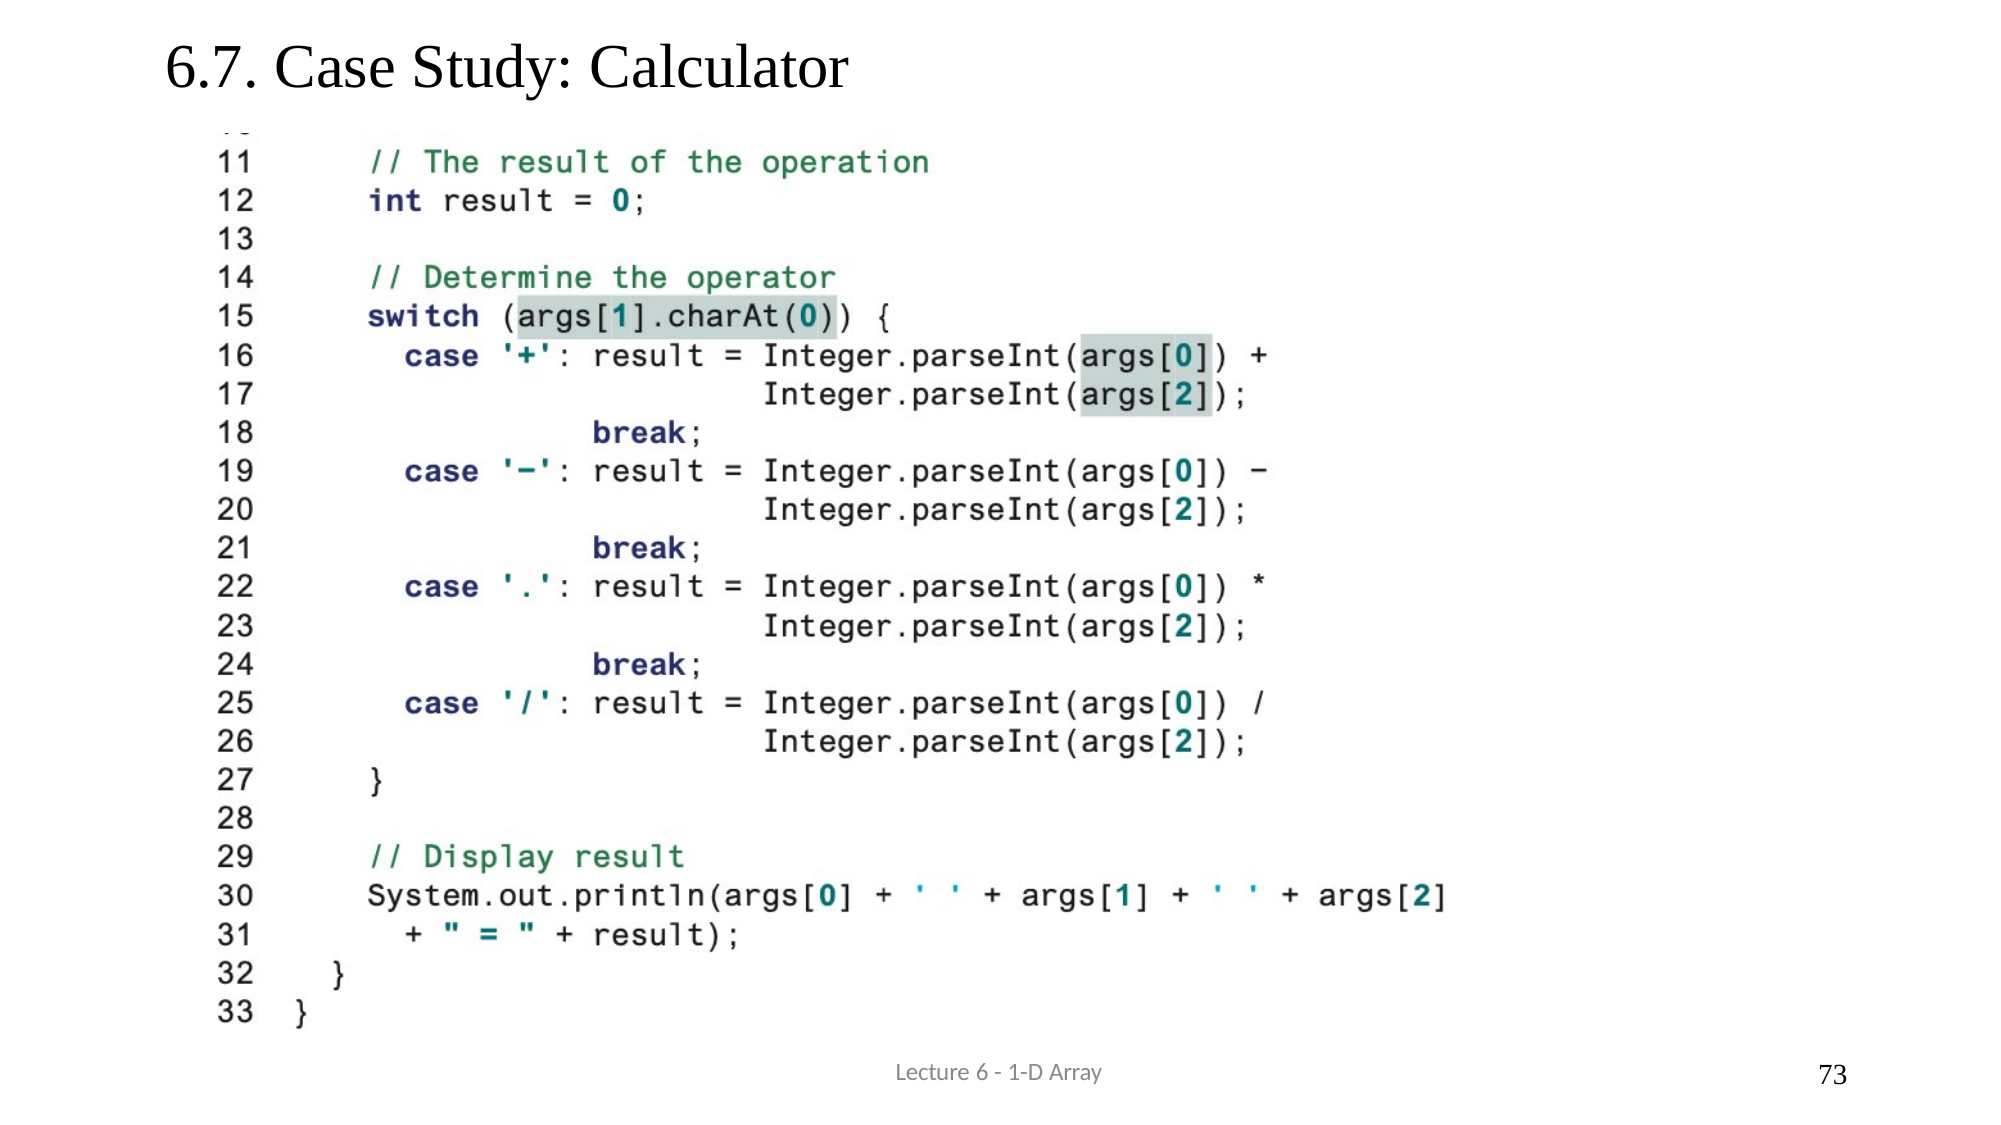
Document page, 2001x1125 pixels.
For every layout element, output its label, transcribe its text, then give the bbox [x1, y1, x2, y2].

slide_number 33 [1811, 1056, 1856, 1125]
title 6.7. Case Study: Calculator [162, 23, 854, 214]
picture [217, 133, 1445, 1030]
footer Lecture 6 - 1-D Array [893, 1054, 1107, 1125]
